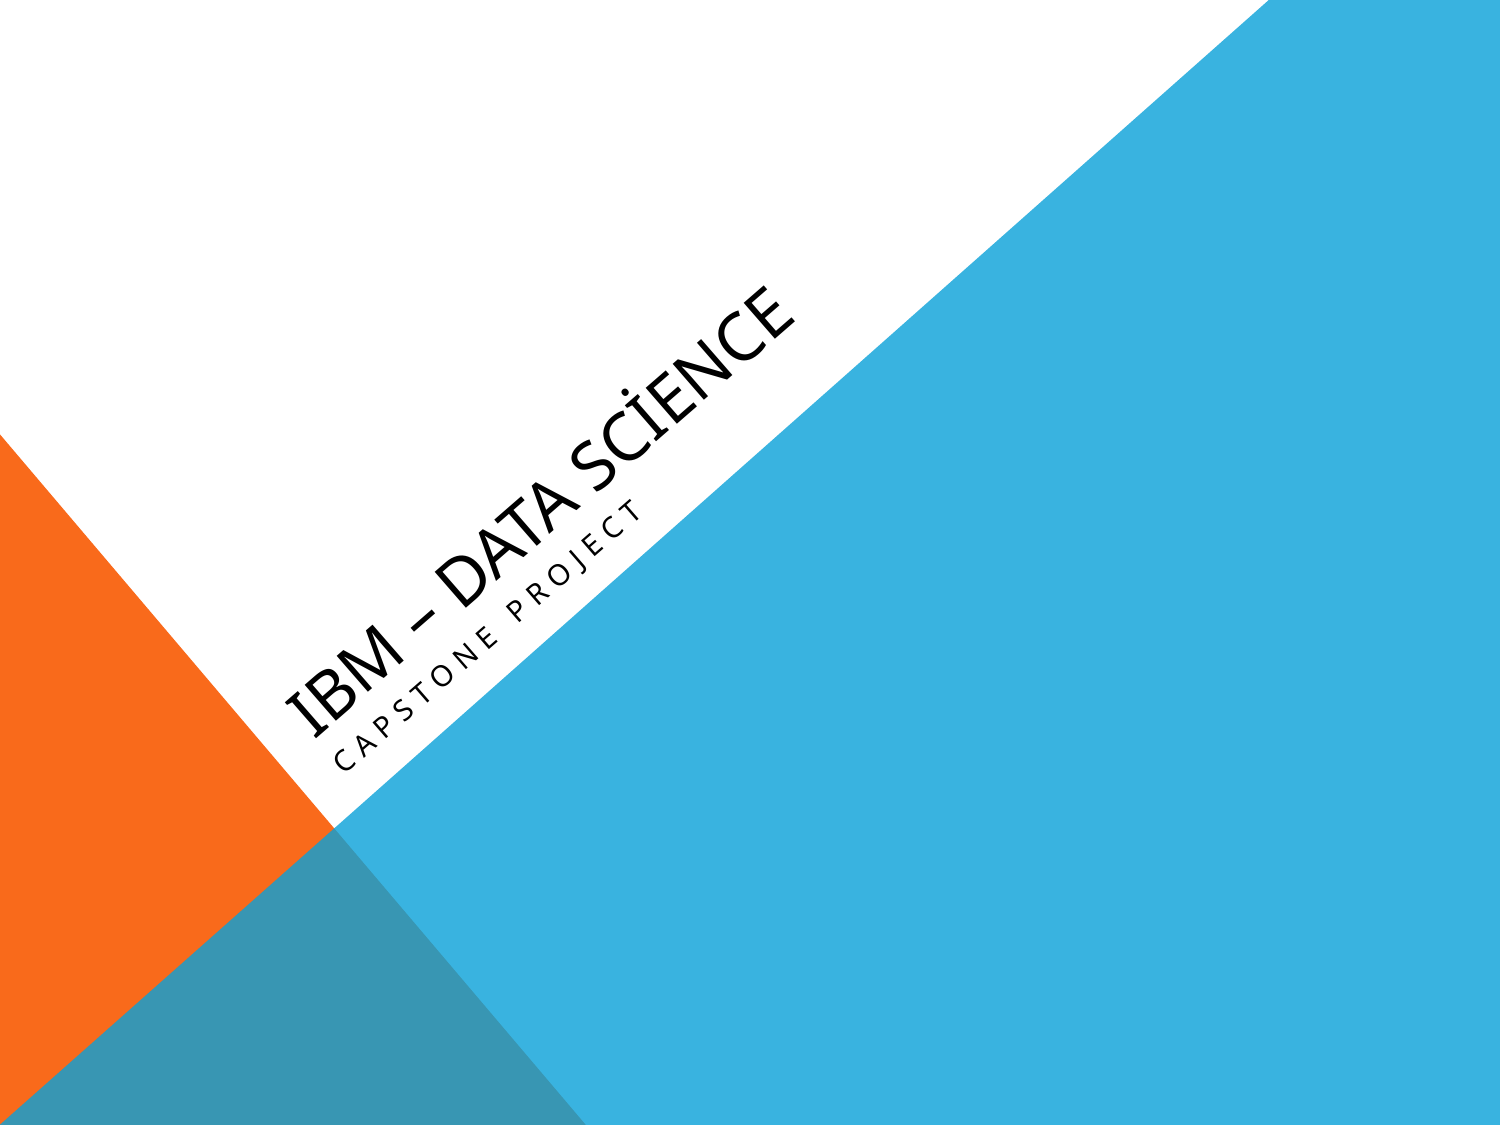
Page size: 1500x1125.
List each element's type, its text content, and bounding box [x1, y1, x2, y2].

subtitle Capstone Project [312, 61, 1154, 804]
title IBM – Data Science [182, 4, 1012, 761]
